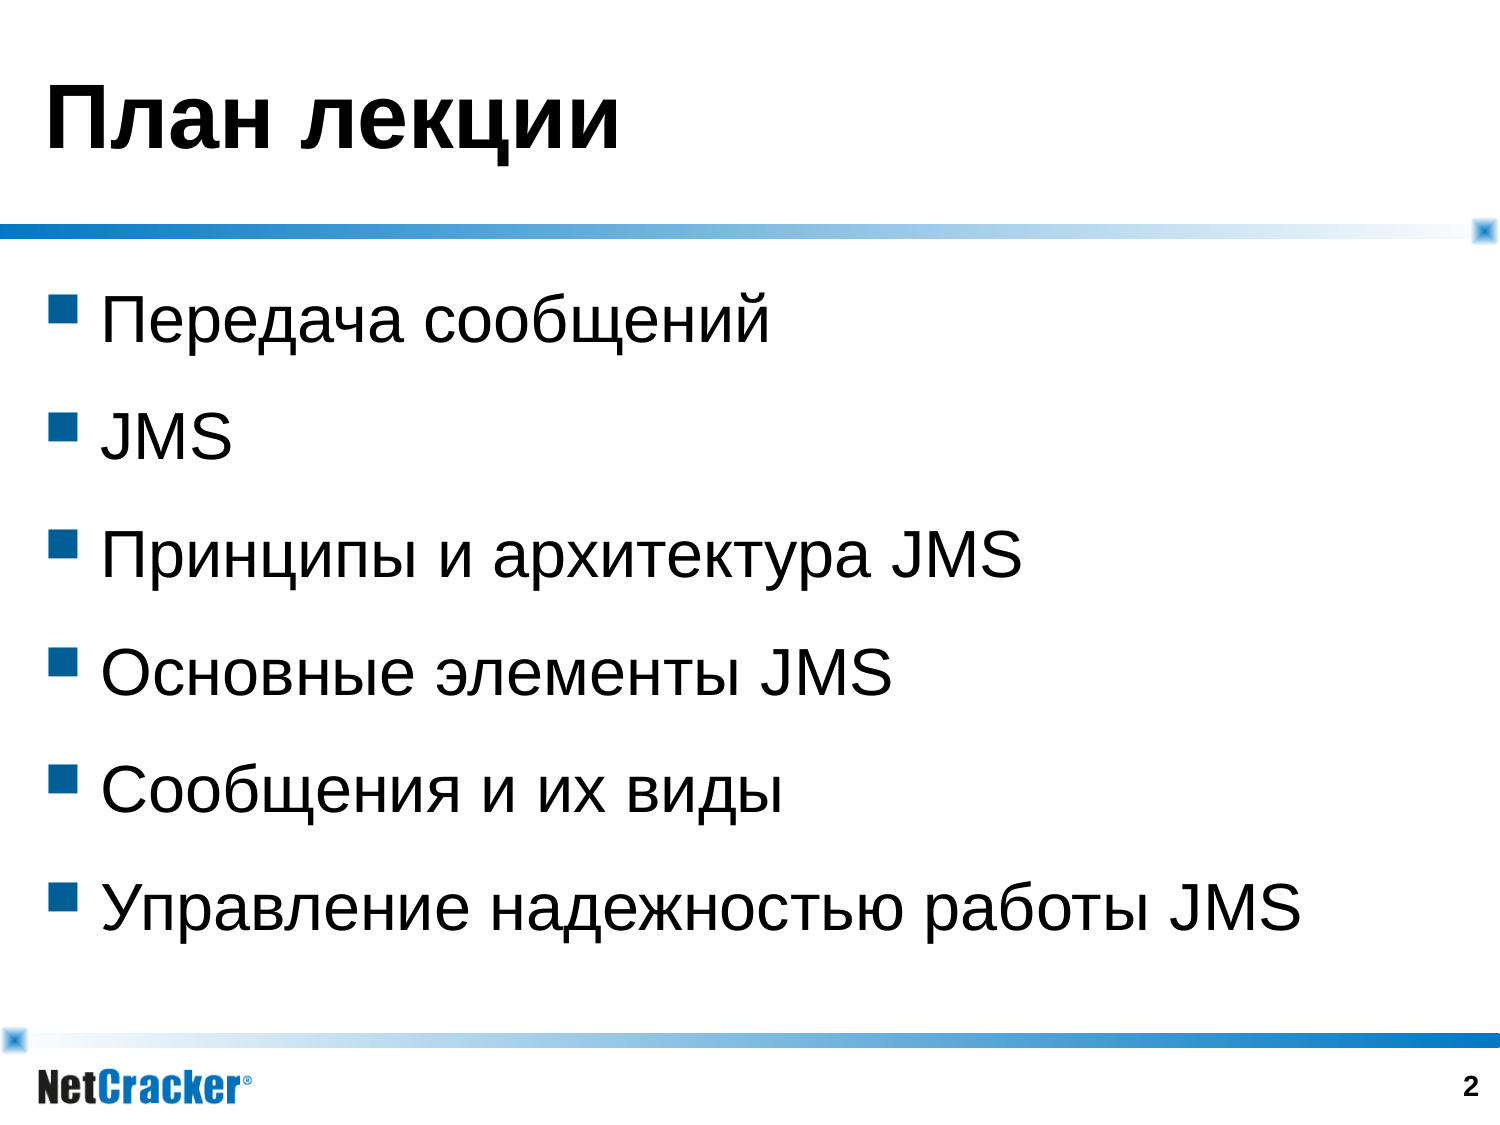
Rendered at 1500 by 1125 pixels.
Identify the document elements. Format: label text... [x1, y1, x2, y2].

list Передача сообщений JMS Принципы и архитектура JMS Основные элементы JMS Сообщения и их виды Управление надежностью работы JMS [29, 268, 1470, 1004]
slide_number 1 [1143, 1034, 1495, 1111]
picture [34, 1063, 256, 1118]
title План лекции [29, 0, 1470, 225]
